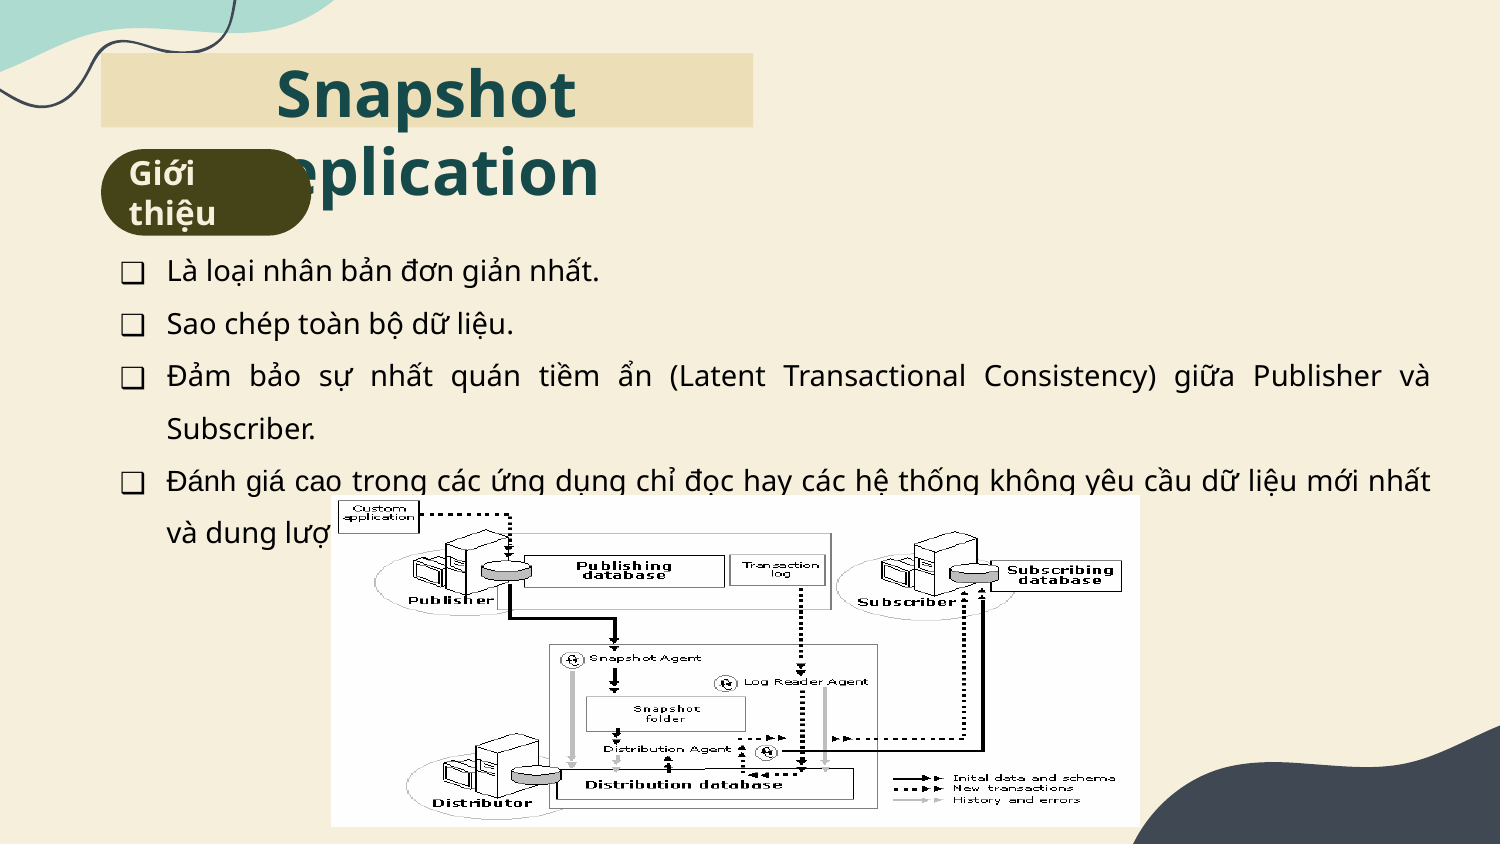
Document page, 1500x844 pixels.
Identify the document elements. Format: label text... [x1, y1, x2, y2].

text_box Là loại nhân bản đơn giản nhất. Sao chép toàn bộ dữ liệu. Đảm bảo sự nhất quán tiềm ẩn (Latent Transactional Consistency) giữa Publisher và Subscriber. Đánh giá cao trong các ứng dụng chỉ đọc hay các hệ thống không yêu cầu dữ liệu mới nhất và dung lượng dữ liệu không lớn. [101, 235, 1433, 520]
text_box Giới thiệu [101, 149, 312, 236]
title Snapshot replication [101, 53, 754, 128]
picture [331, 494, 1140, 827]
